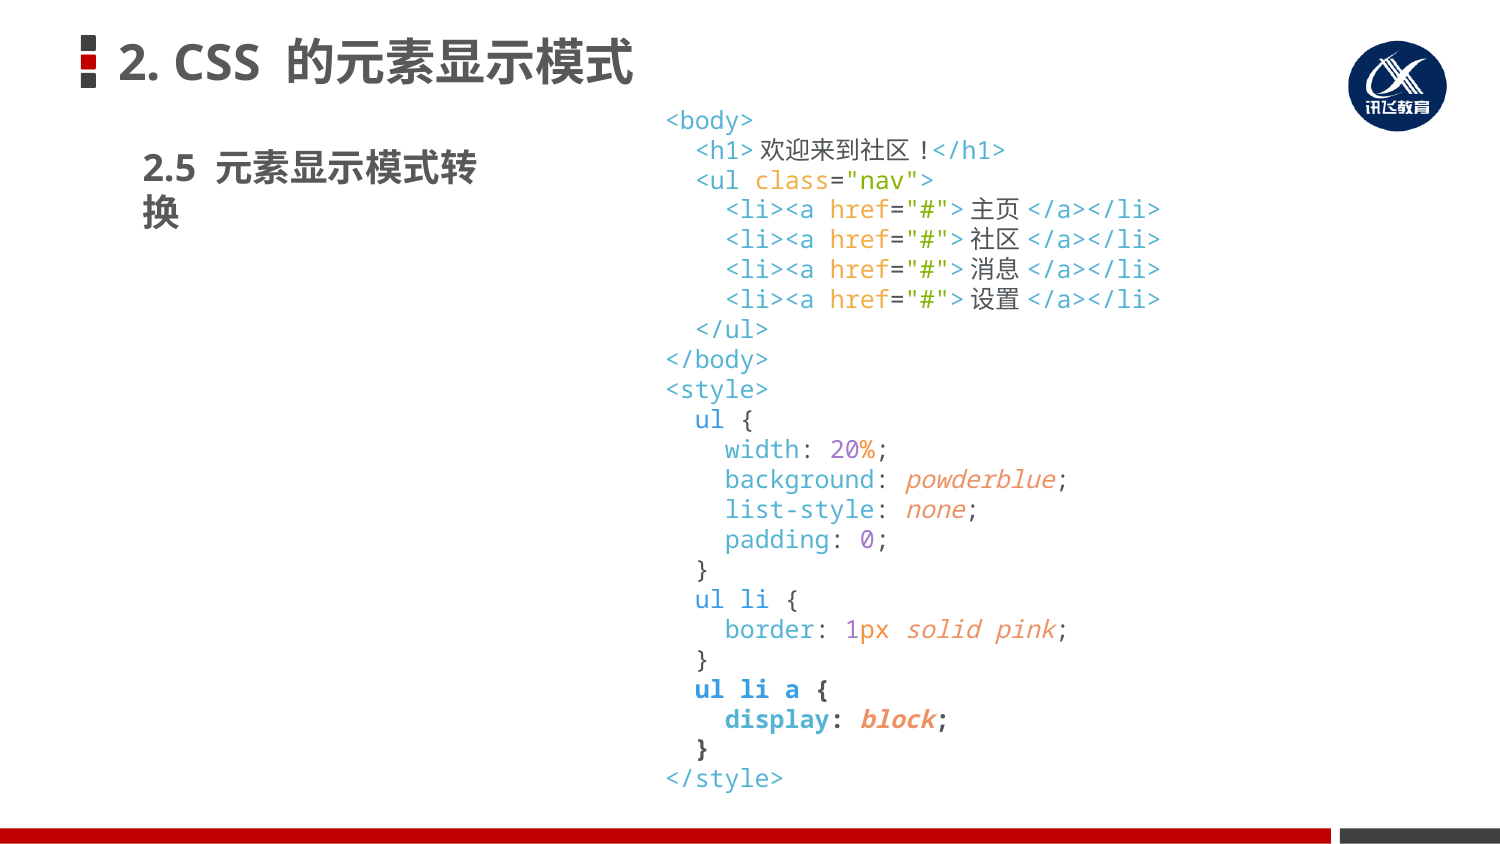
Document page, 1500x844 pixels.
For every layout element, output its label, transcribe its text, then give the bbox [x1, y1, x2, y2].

picture [80, 35, 96, 88]
text_box <body> <h1>欢迎来到社区!</h1> <ul class="nav"> <li><a href="#">主页</a></li> <li><a href="#">社区</a></li> <li><a href="#">消息</a></li> <li><a href="#">设置</a></li> </ul> </body> <style> ul { width: 20%; background: powderblue; list-style: none; padding: 0; } ul li { border: 1px solid pink; } ul li a { display: block; } </style> [650, 96, 1275, 801]
picture [1339, 32, 1457, 140]
text_box 2.5 元素显示模式转换 [140, 141, 513, 234]
title 2. CSS 的元素显示模式 [116, 27, 639, 171]
